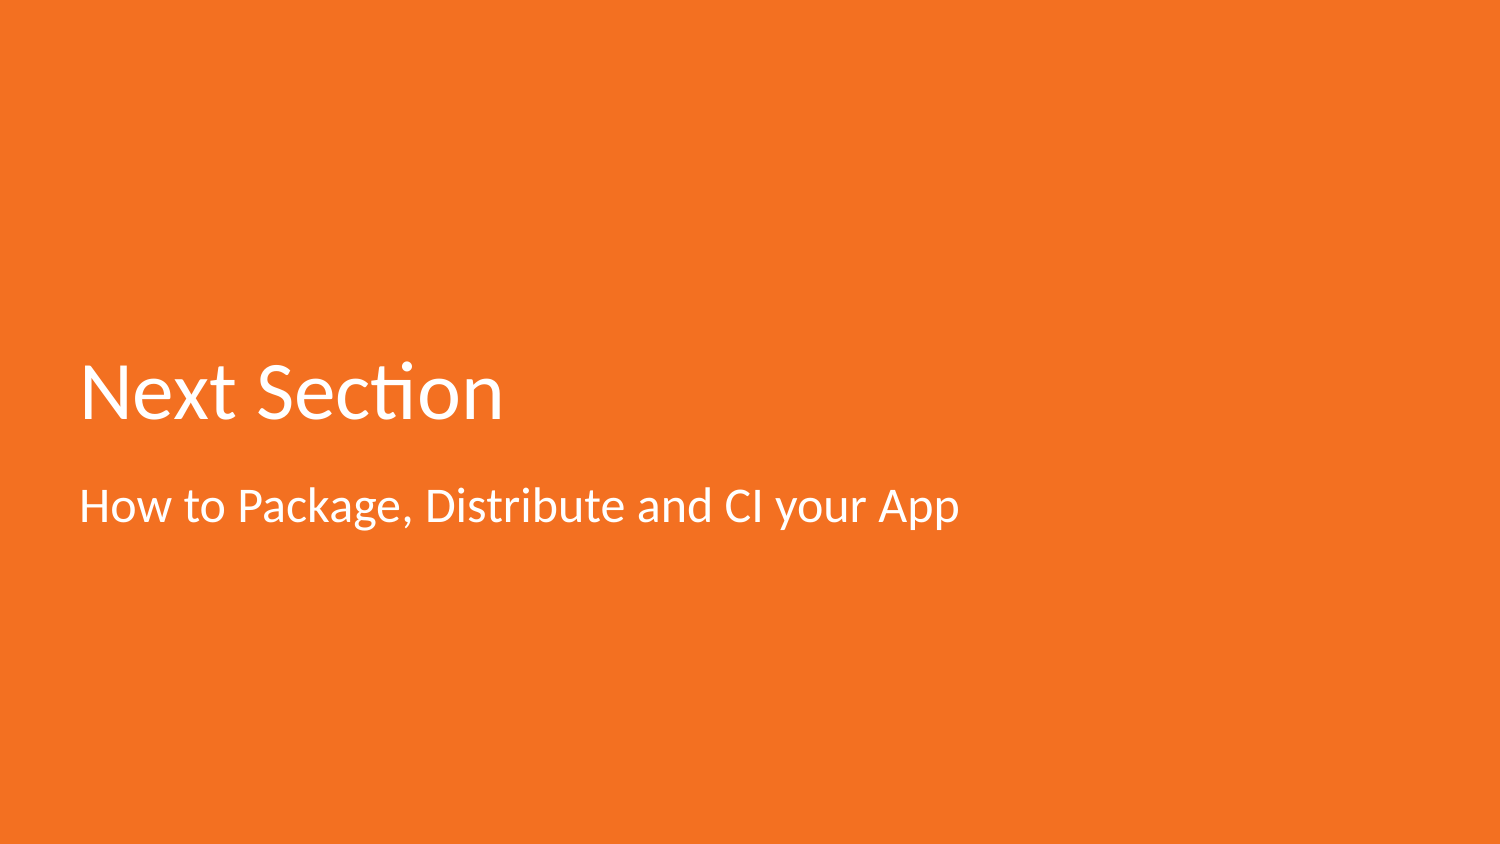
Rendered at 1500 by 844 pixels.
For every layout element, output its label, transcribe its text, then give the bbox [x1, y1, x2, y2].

subtitle How to Package, Distribute and CI your App [64, 457, 1413, 529]
title Next Section [64, 298, 1413, 452]
